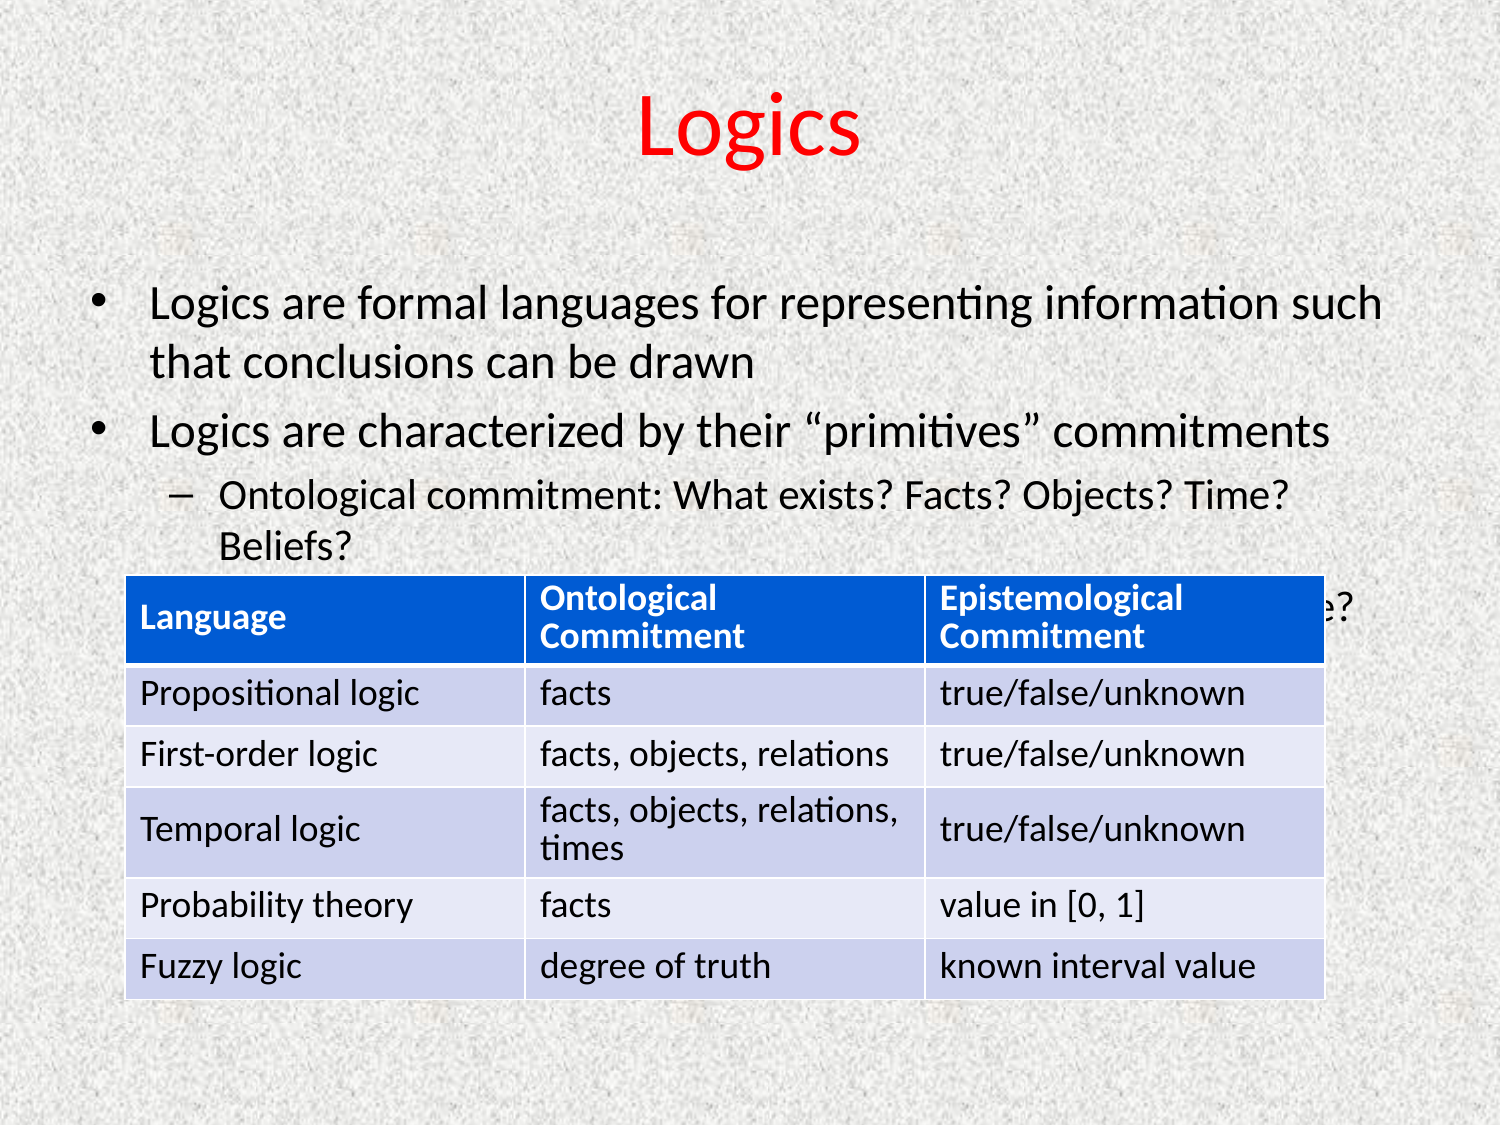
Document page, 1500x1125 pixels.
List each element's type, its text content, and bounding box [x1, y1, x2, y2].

table_cell Temporal logic [126, 788, 524, 877]
table_header Ontological Commitment [526, 576, 924, 663]
title Logics [75, 24, 1425, 213]
table_cell true/false/unknown [926, 727, 1324, 786]
table_cell First-order logic [126, 727, 524, 786]
table_cell Probability theory [126, 879, 524, 938]
table_cell degree of truth [526, 939, 924, 999]
table_header Epistemological Commitment [926, 576, 1324, 663]
table_header Language [126, 576, 524, 663]
table_cell facts [526, 879, 924, 938]
picture [0, 0, 1500, 1125]
table_cell facts, objects, relations, times [526, 788, 924, 877]
table_cell Propositional logic [126, 668, 524, 725]
table_cell known interval value [926, 939, 1324, 999]
table_cell true/false/unknown [926, 668, 1324, 725]
table_cell true/false/unknown [926, 788, 1324, 877]
table_cell facts [526, 668, 924, 725]
list Logics are formal languages for representing information such that conclusions can be drawn Logics are characterized by their “primitives” commitments Ontological commitment: What exists? Facts? Objects? Time? Beliefs? Epistemological commitment: What are the states of knowledge? [75, 262, 1425, 638]
table_cell Fuzzy logic [126, 939, 524, 999]
table_cell value in [0, 1] [926, 879, 1324, 938]
table_cell facts, objects, relations [526, 727, 924, 786]
